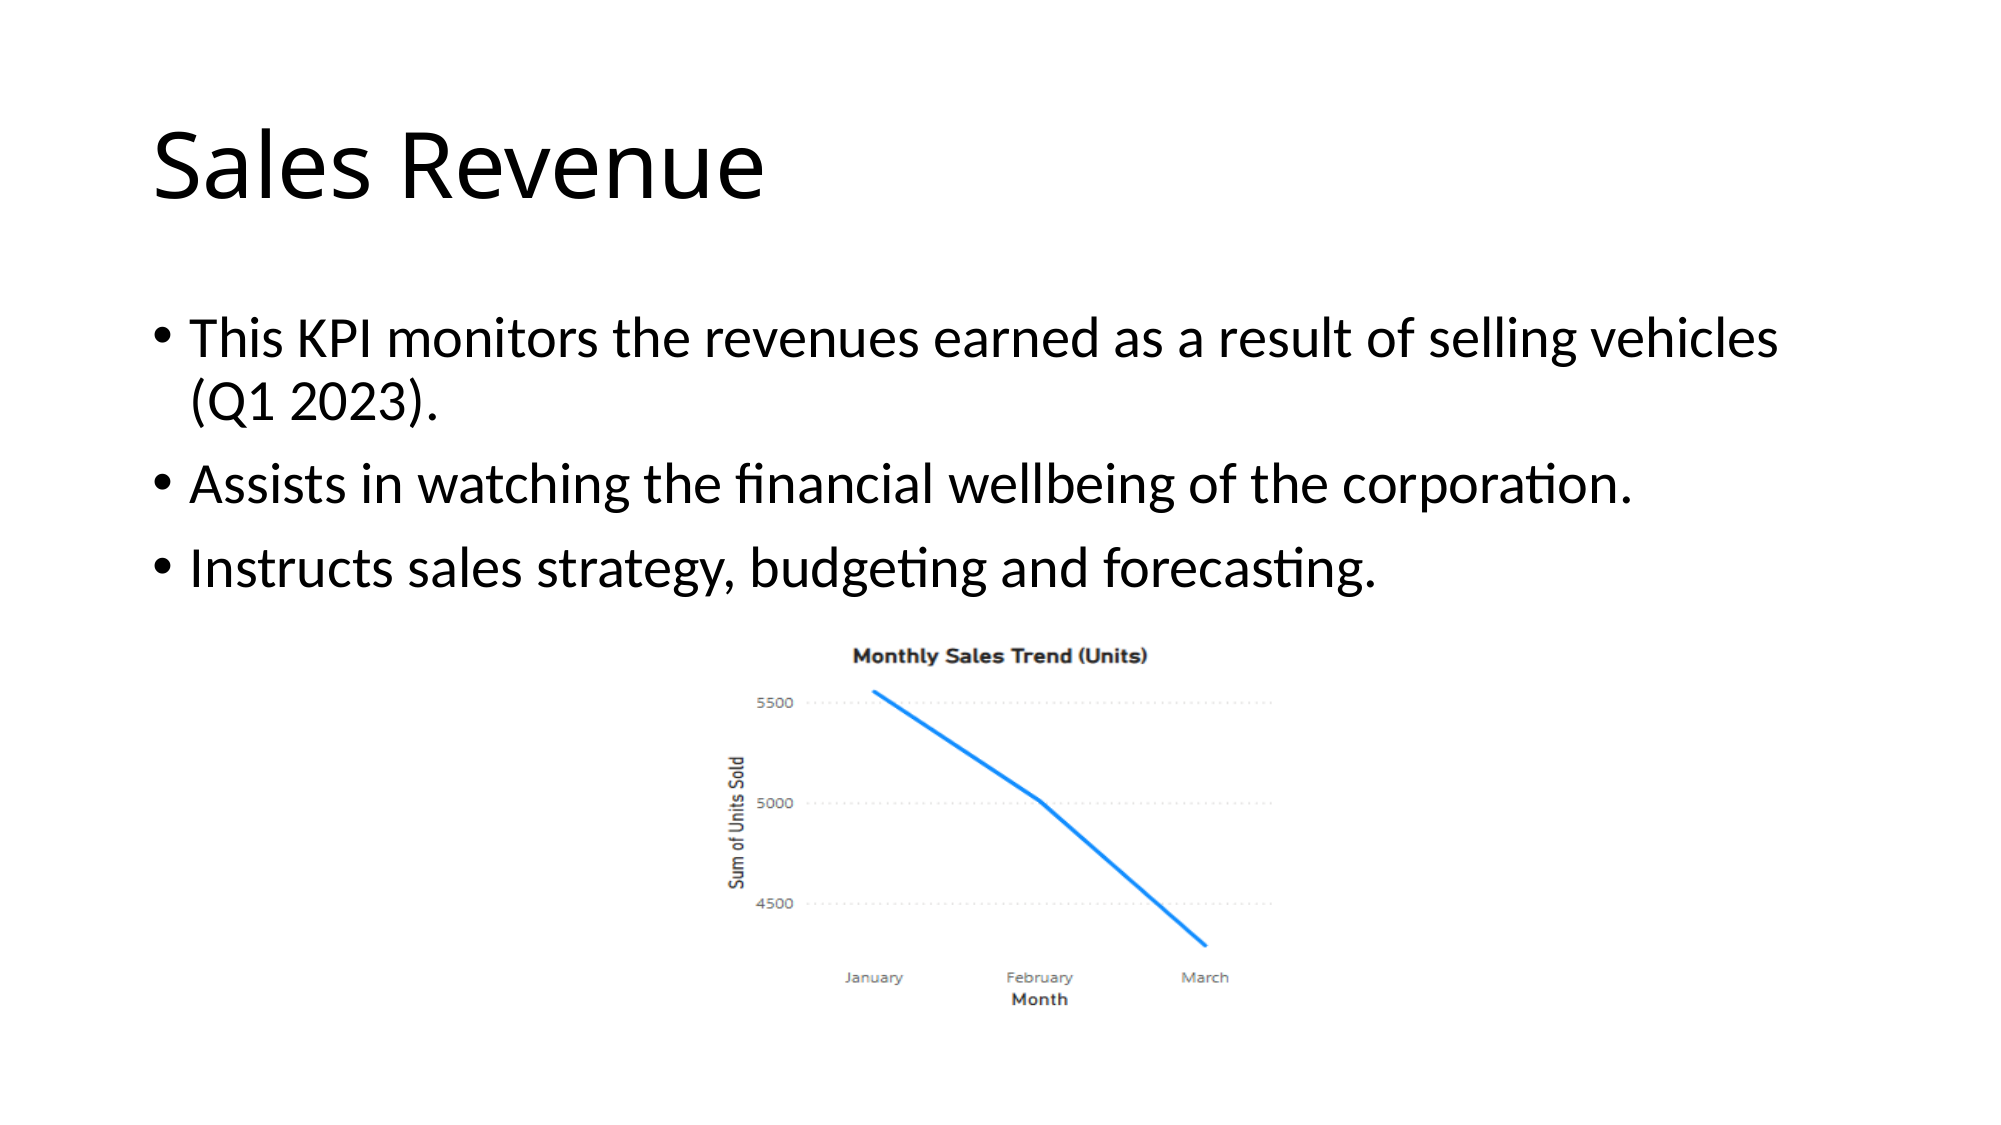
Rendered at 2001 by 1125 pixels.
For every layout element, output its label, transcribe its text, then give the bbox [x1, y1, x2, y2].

picture [722, 644, 1278, 1014]
list This KPI monitors the revenues earned as a result of selling vehicles (Q1 2023). Assists in watching the financial wellbeing of the corporation. Instructs sales strategy, budgeting and forecasting. [137, 299, 1863, 1014]
title Sales Revenue [137, 59, 1863, 278]
